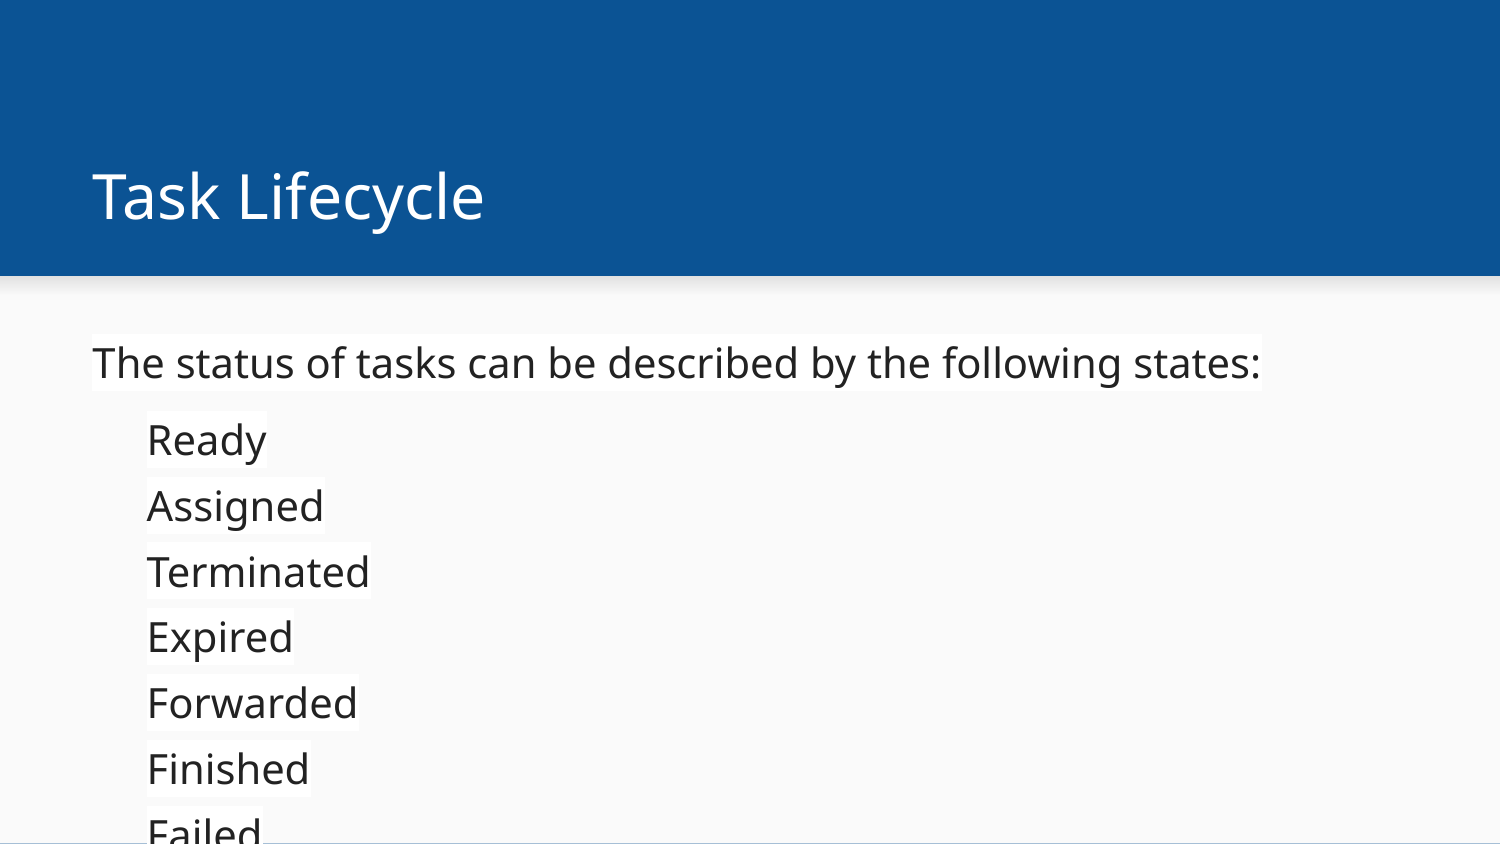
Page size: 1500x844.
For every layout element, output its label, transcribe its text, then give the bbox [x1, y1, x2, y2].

title Task Lifecycle [77, 121, 1427, 248]
list The status of tasks can be described by the following states: Ready Assigned Terminated Expired Forwarded Finished Failed [77, 314, 1427, 760]
